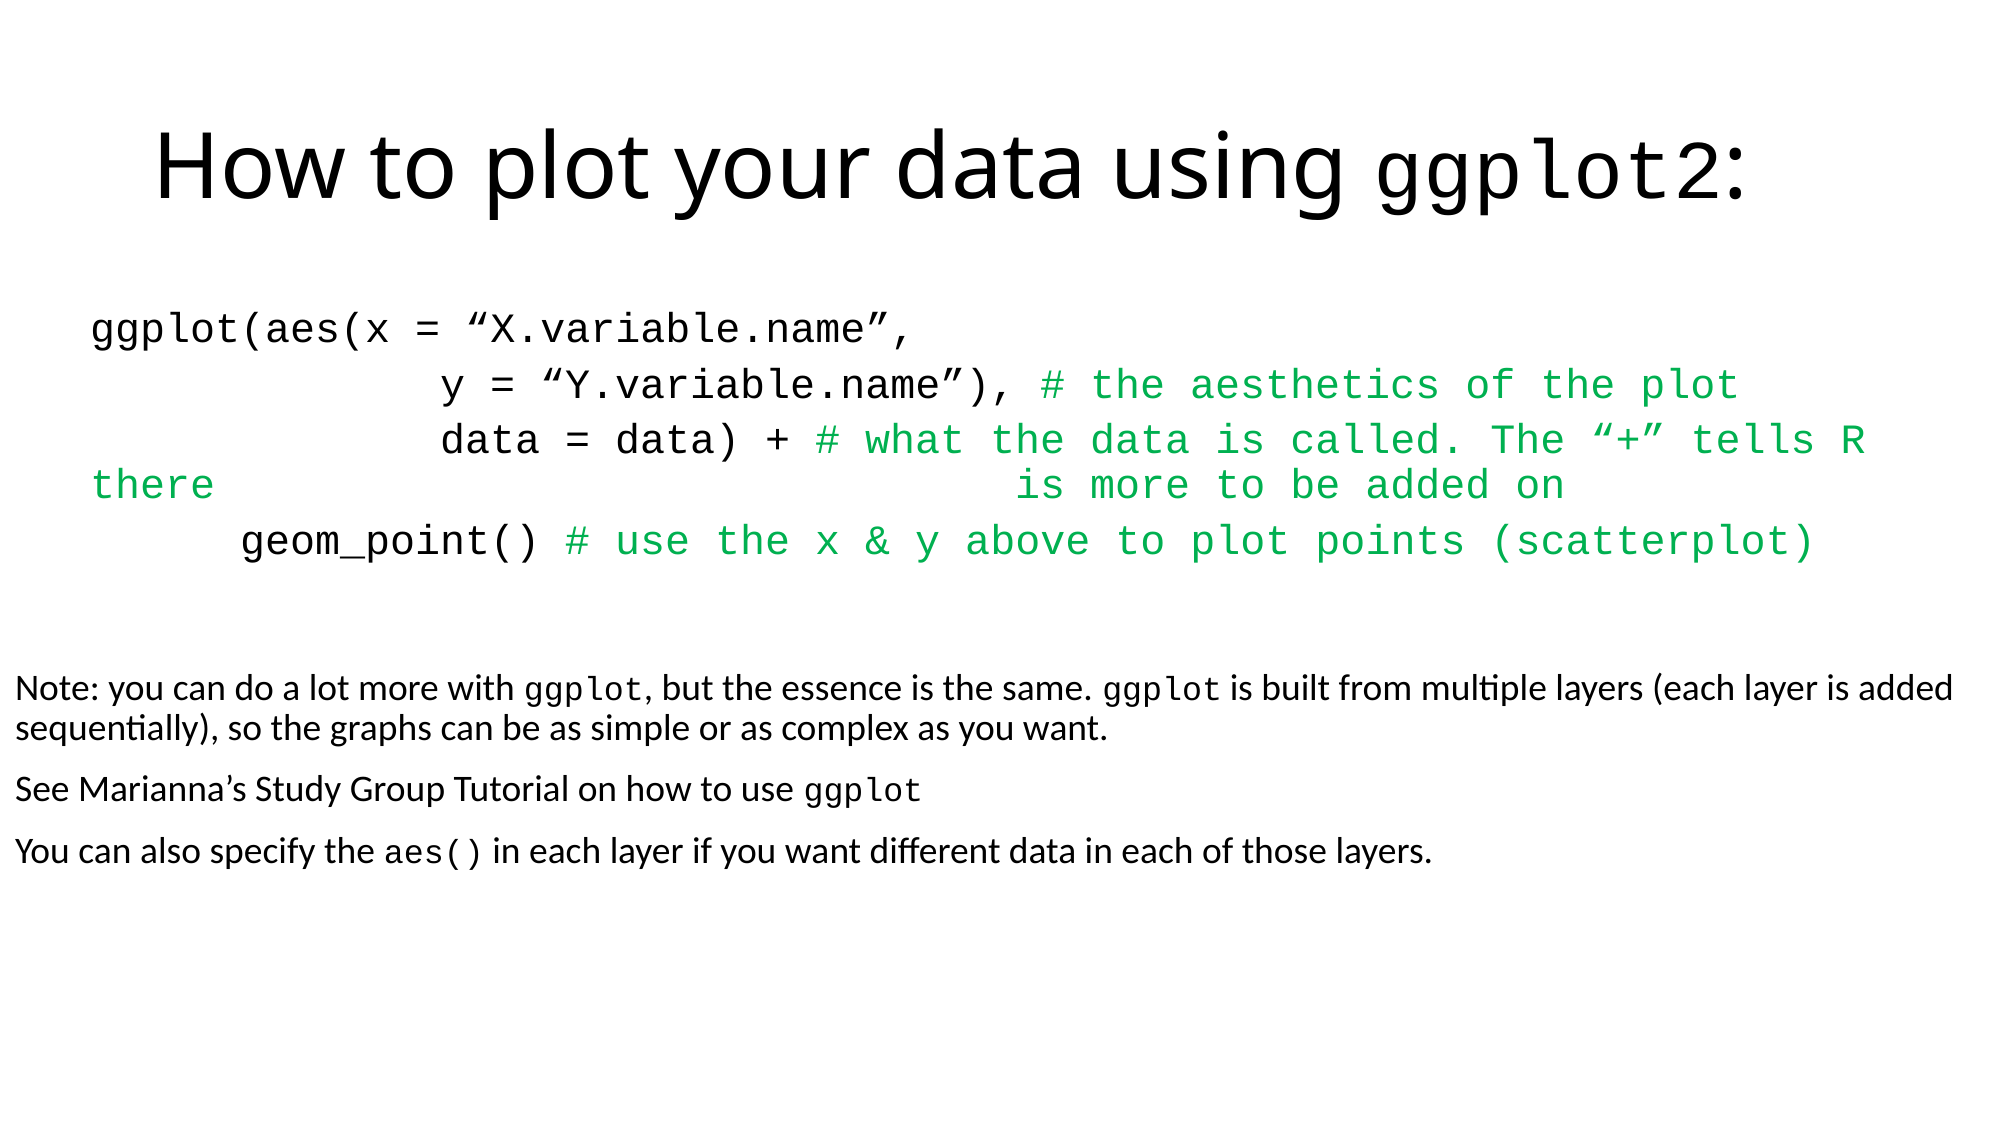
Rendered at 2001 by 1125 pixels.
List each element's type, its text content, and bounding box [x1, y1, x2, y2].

title How to plot your data using ggplot2: [137, 59, 1863, 278]
list ggplot(aes(x = “X.variable.name”, y = “Y.variable.name”), # the aesthetics of the plot data = data) + # what the data is called. The “+” tells R there is more to be added on geom_point() # use the x & y above to plot points (scatterplot) Note: you can do a lot more with ggplot, but the essence is the same. ggplot is built from multiple layers (each layer is added sequentially), so the graphs can be as simple or as complex as you want. See Marianna’s Study Group Tutorial on how to use ggplot You can also specify the aes() in each layer if you want different data in each of those layers. [0, 299, 2000, 1014]
